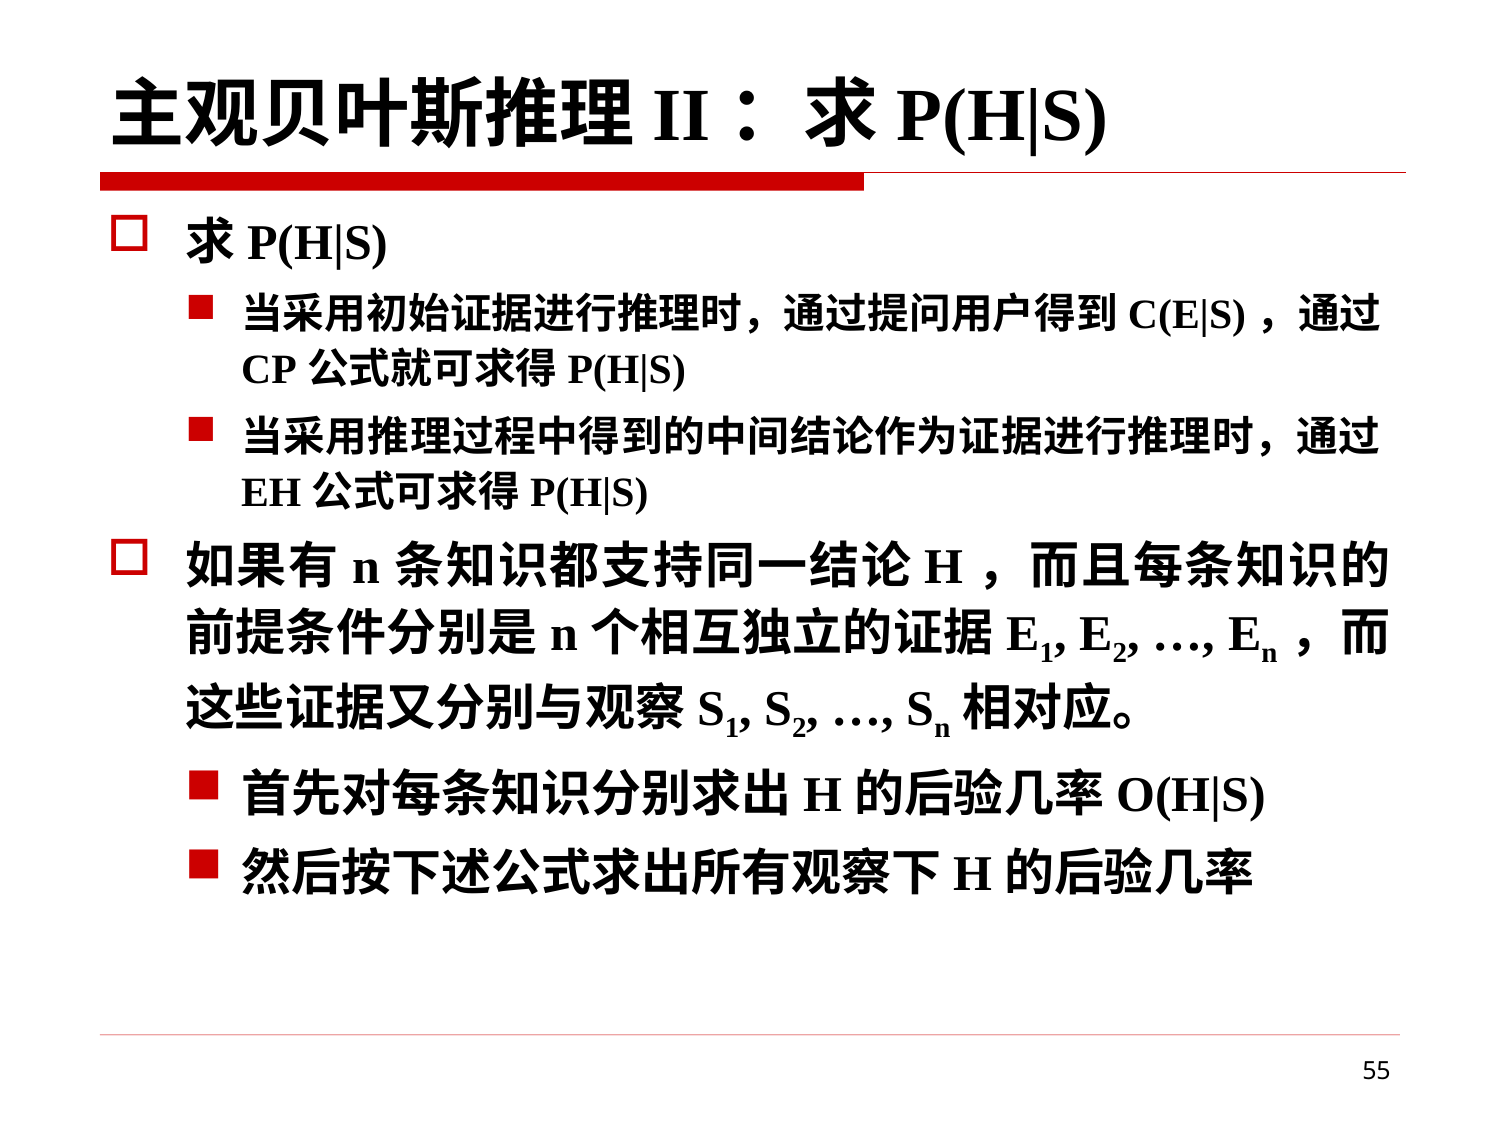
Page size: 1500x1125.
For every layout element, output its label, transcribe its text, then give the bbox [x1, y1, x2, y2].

slide_number 55 [1257, 1046, 1406, 1103]
title 主观贝叶斯推理II：求P(H|S) [94, 28, 1407, 164]
